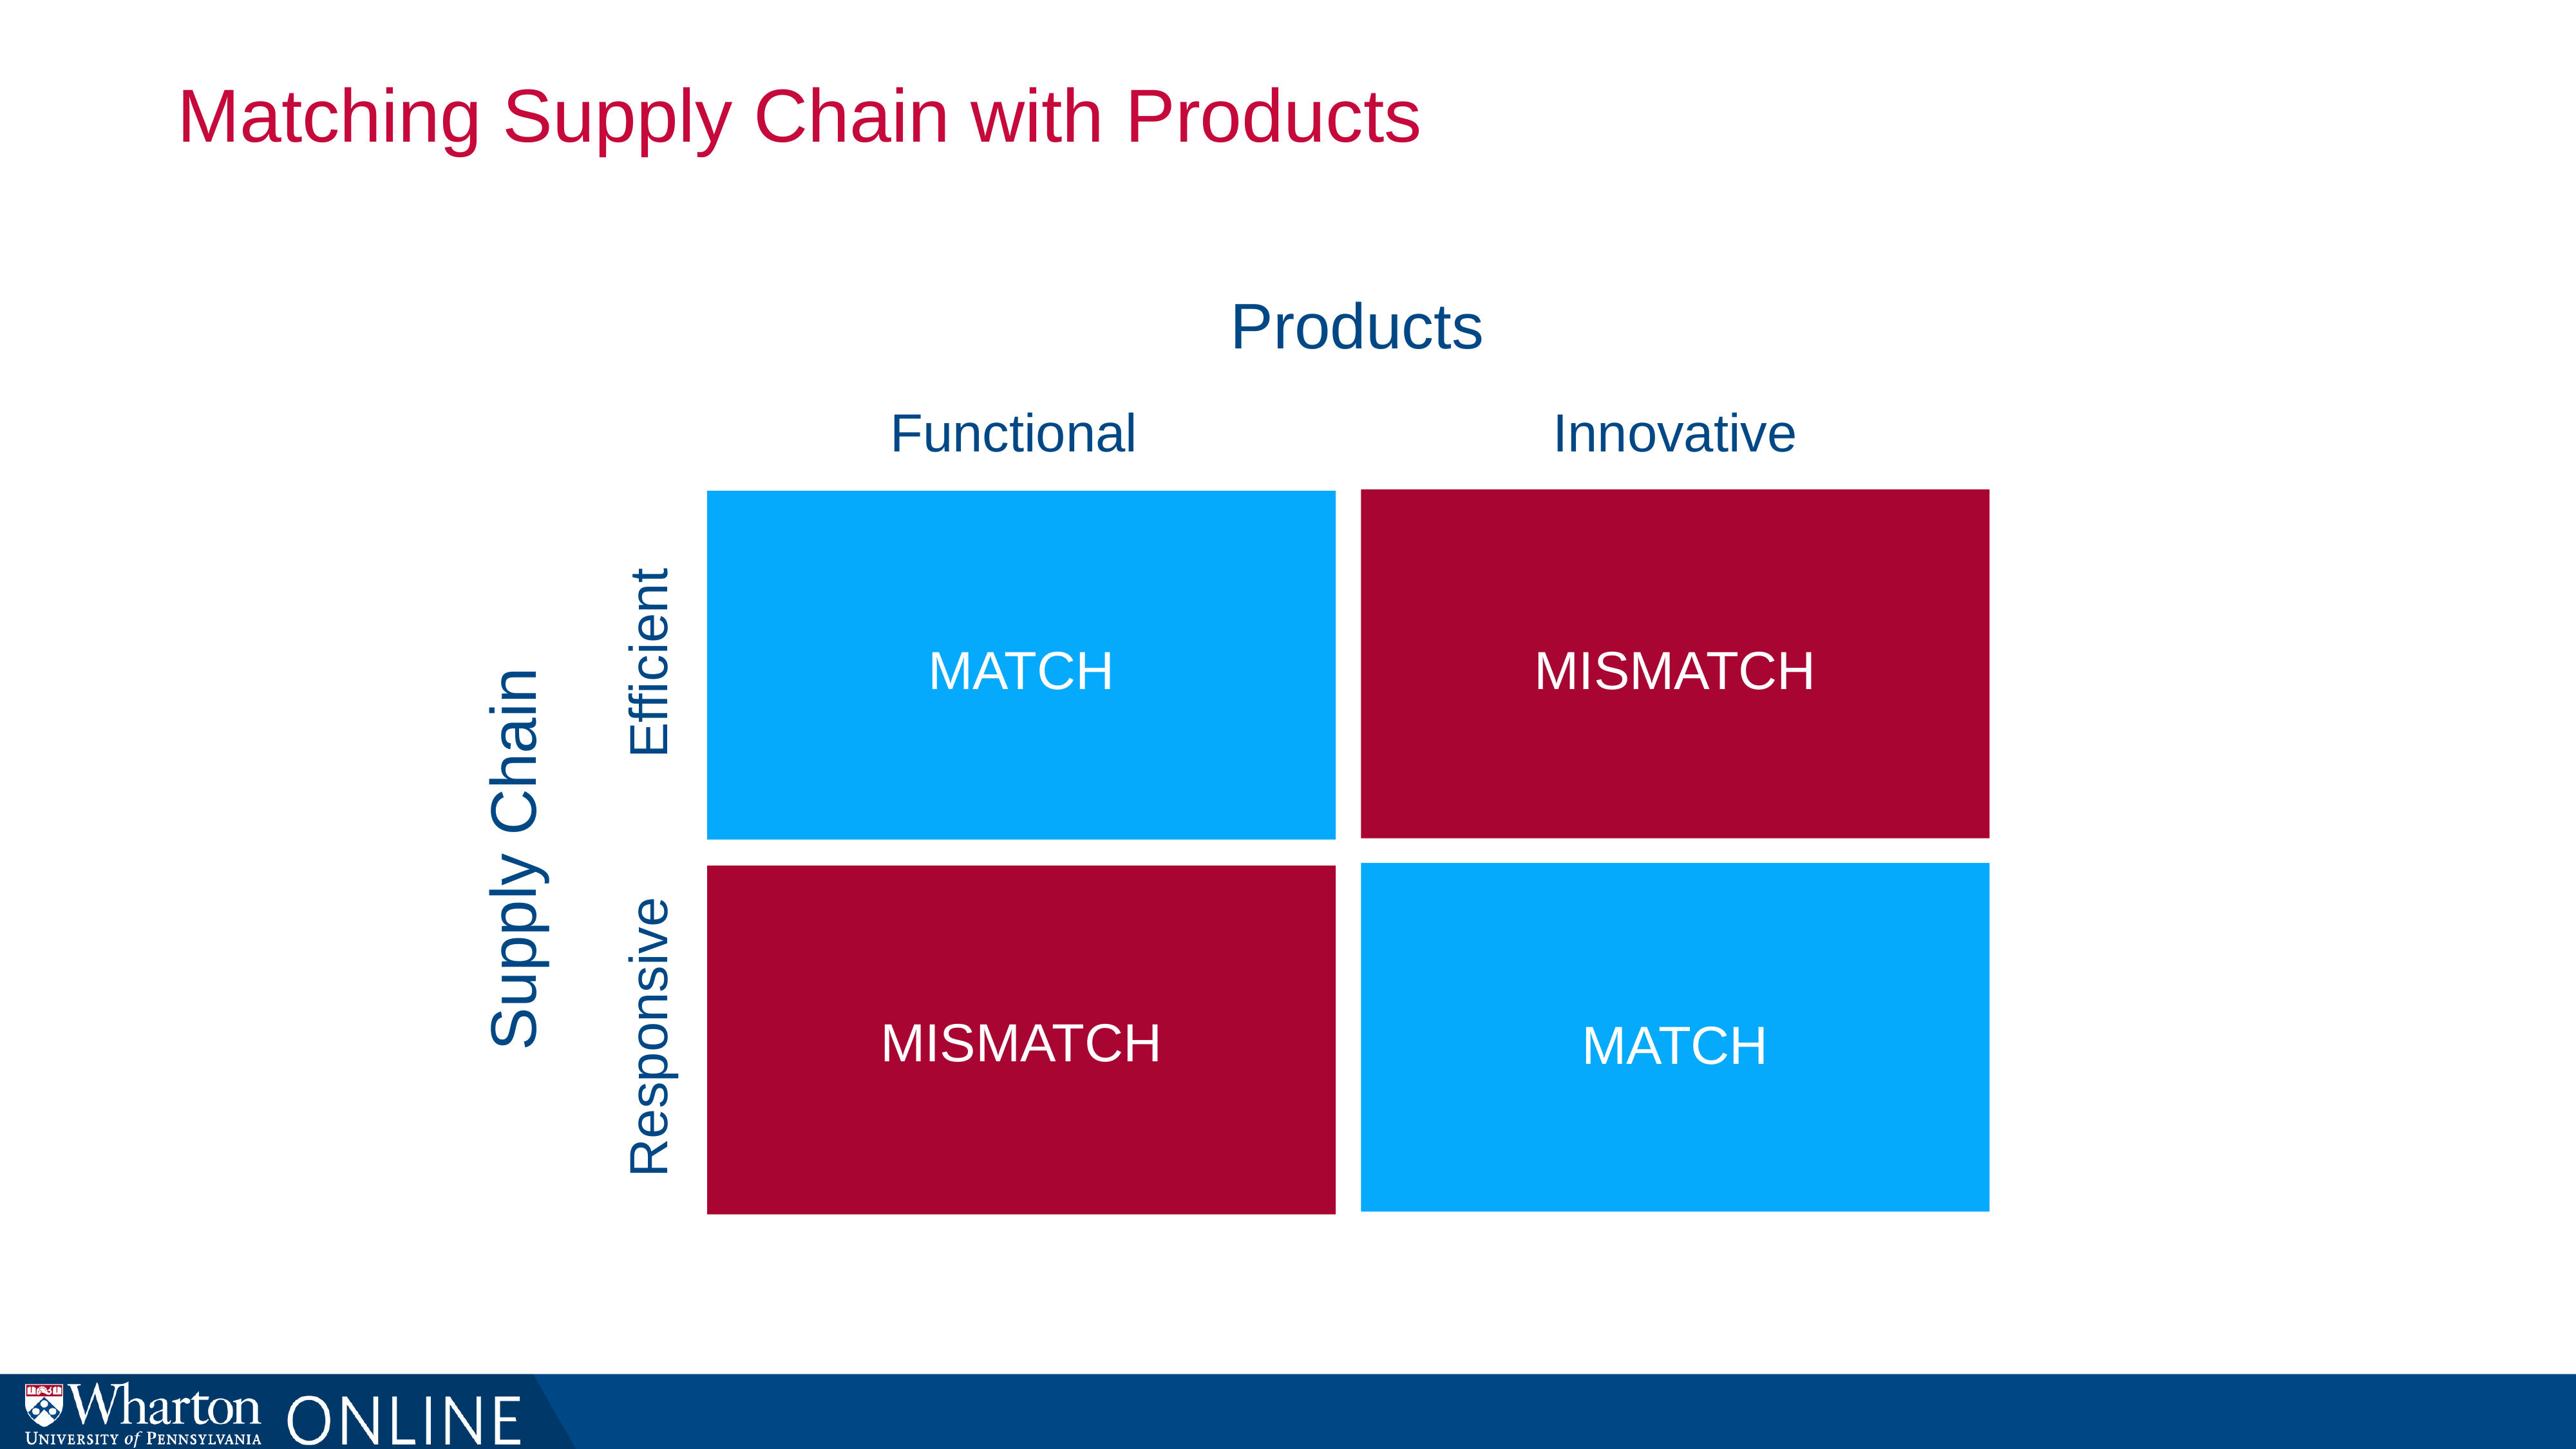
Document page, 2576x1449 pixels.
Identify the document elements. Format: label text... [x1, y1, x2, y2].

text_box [682, 626, 2014, 1079]
text_box Products [1018, 274, 1696, 371]
text_box Supply Chain [462, 520, 558, 1198]
text_box Efficient [603, 488, 688, 839]
text_box [1361, 489, 1990, 626]
text_box Innovative [1336, 388, 2014, 472]
text_box [707, 491, 1336, 626]
text_box [707, 1079, 1336, 1215]
title Matching Supply Chain with Products [176, 77, 2400, 179]
text_box Responsive [603, 862, 688, 1213]
picture [25, 1381, 520, 1448]
text_box [1361, 1079, 1990, 1212]
text_box Functional [683, 388, 1336, 472]
